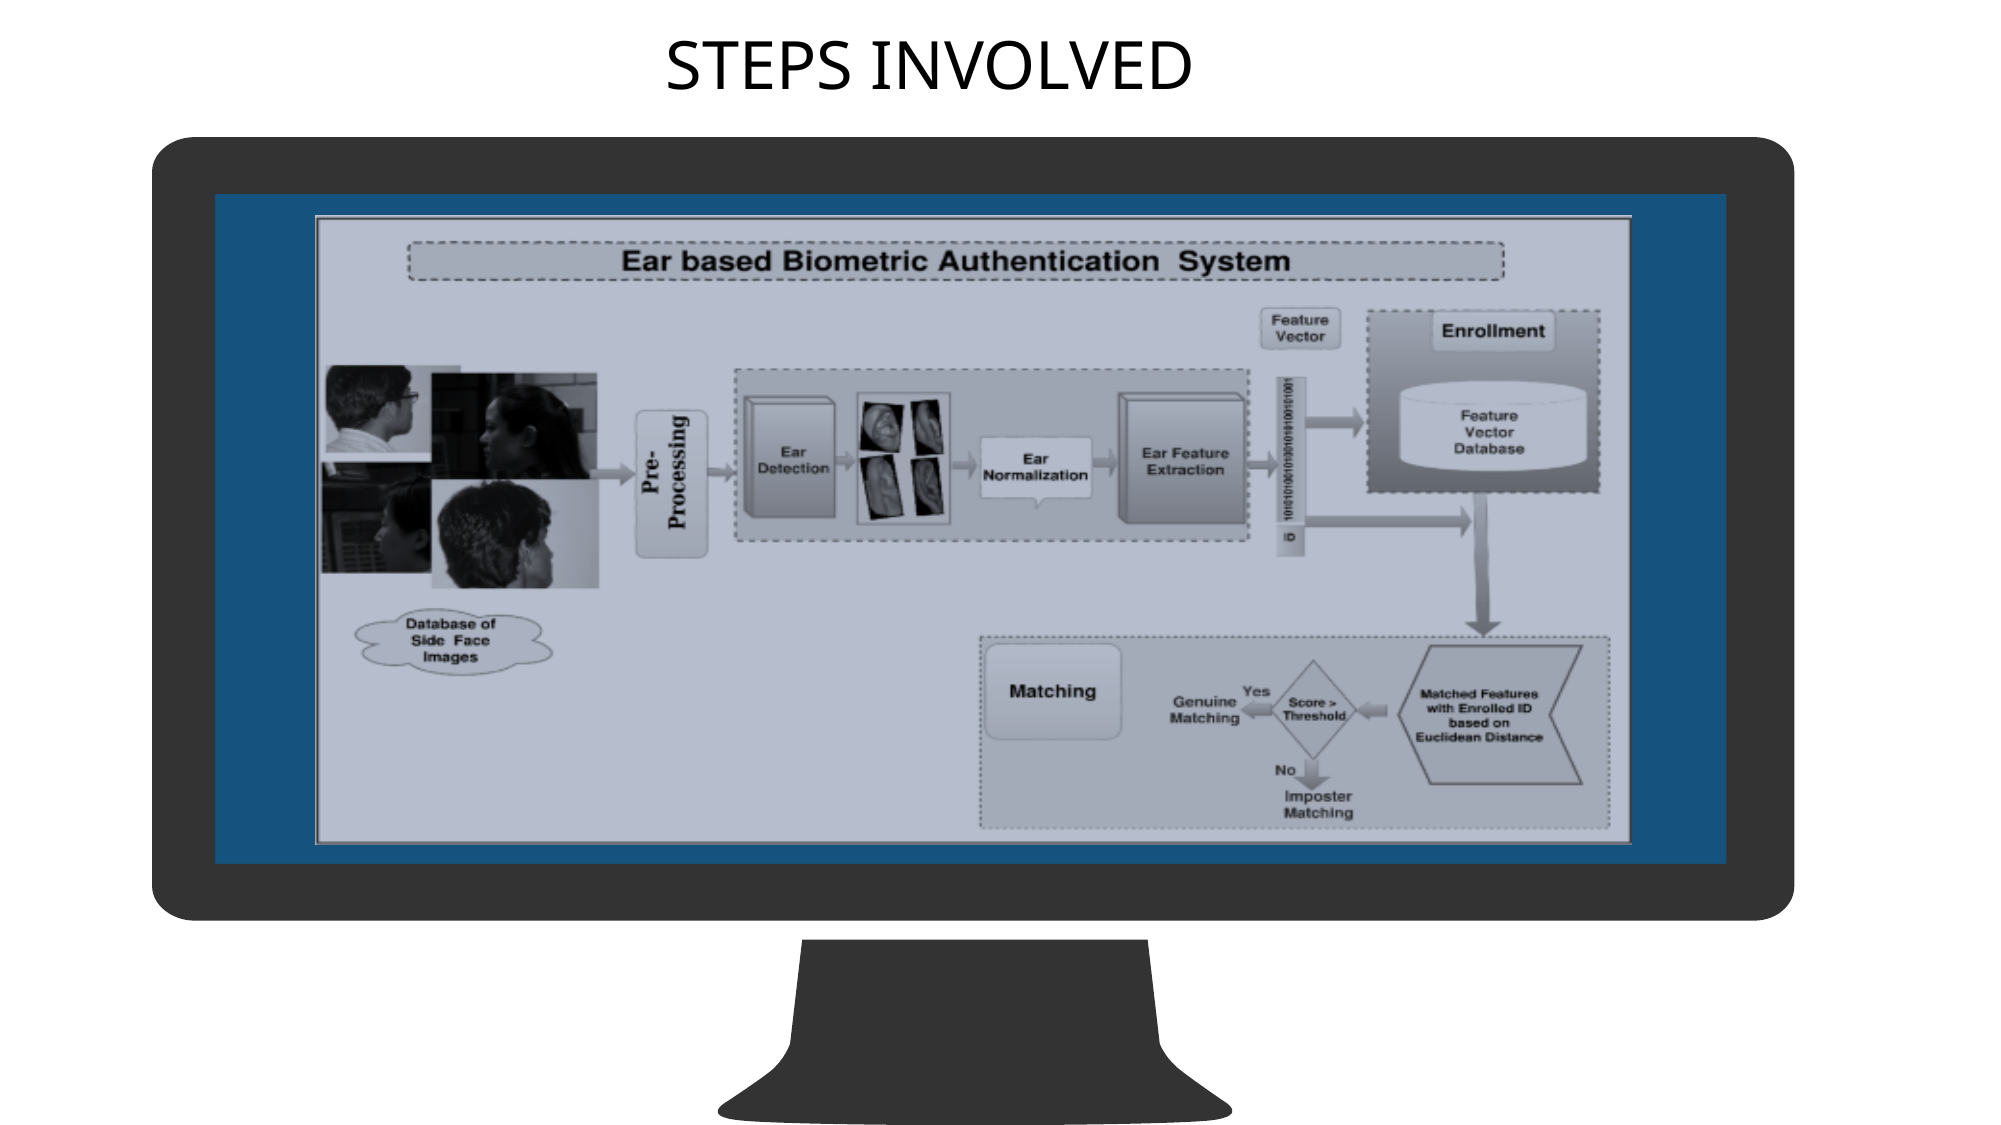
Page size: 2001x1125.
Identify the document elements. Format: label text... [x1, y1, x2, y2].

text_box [151, 136, 1795, 1125]
picture [315, 214, 1632, 845]
text_box STEPS INVOLVED [650, 15, 1350, 111]
